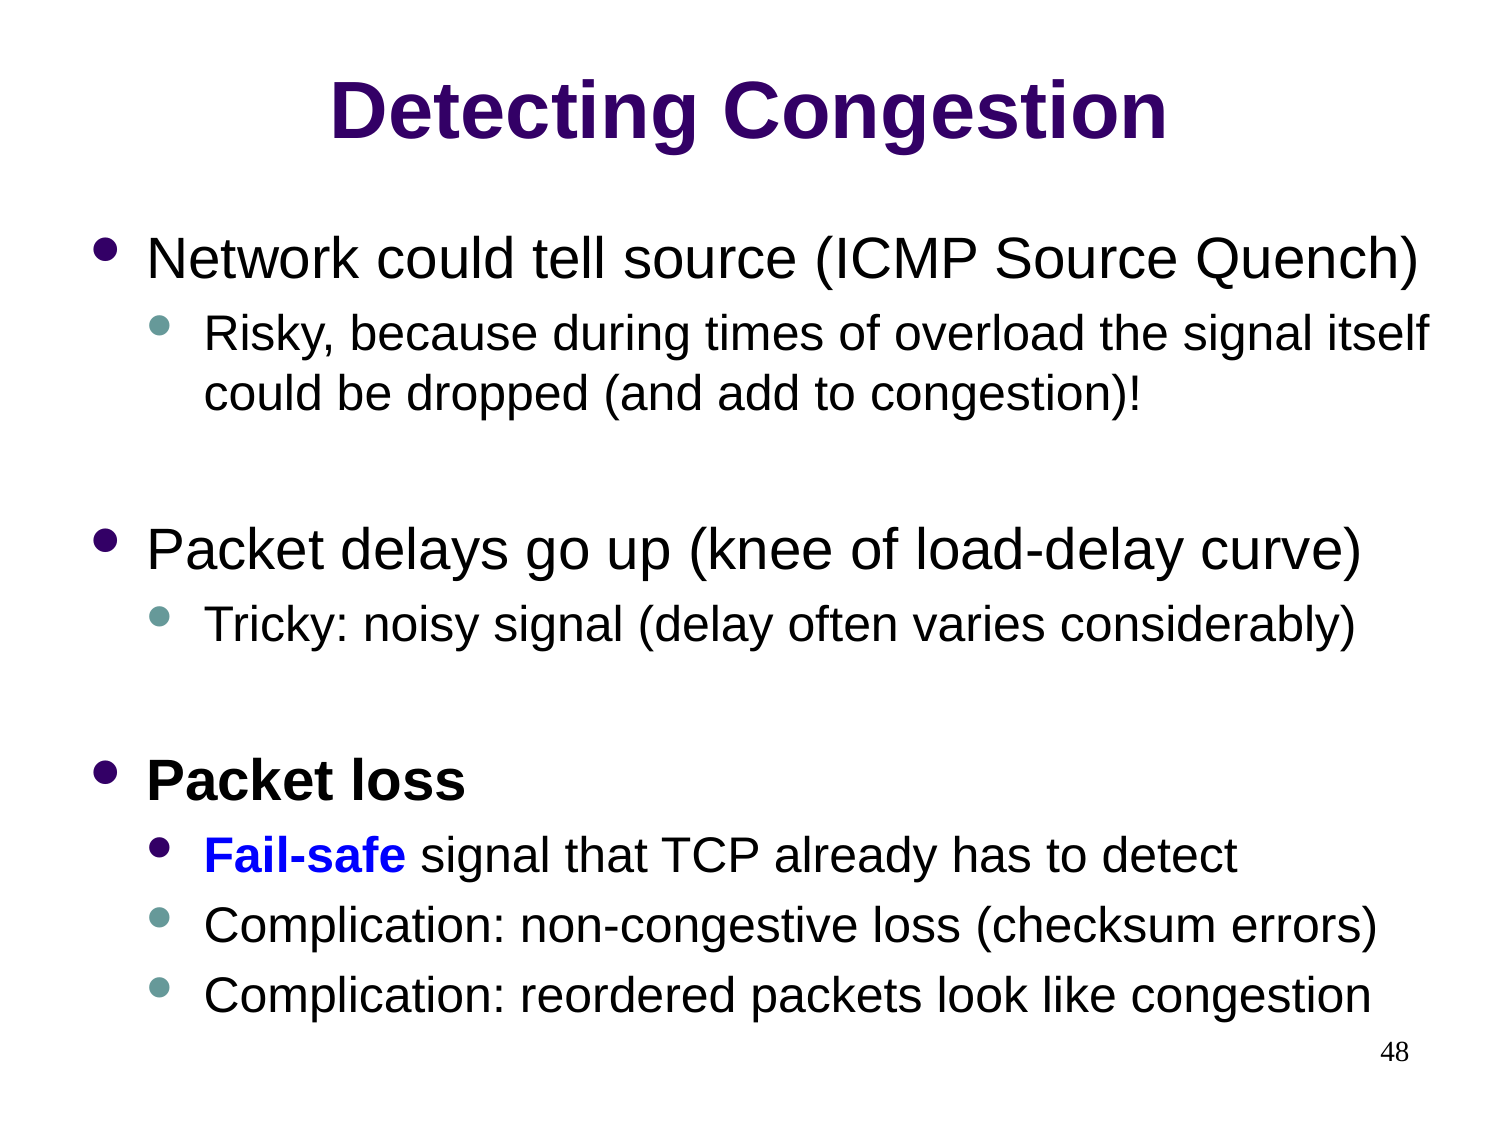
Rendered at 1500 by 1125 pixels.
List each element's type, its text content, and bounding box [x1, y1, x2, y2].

title Detecting Congestion [0, 20, 1500, 163]
list Network could tell source (ICMP Source Quench) Risky, because during times of overload the signal itself could be dropped (and add to congestion)! Packet delays go up (knee of load-delay curve) Tricky: noisy signal (delay often varies considerably) Packet loss Fail-safe signal that TCP already has to detect Complication: non-congestive loss (checksum errors) Complication: reordered packets look like congestion [75, 212, 1475, 1006]
slide_number 48 [1074, 1024, 1426, 1101]
